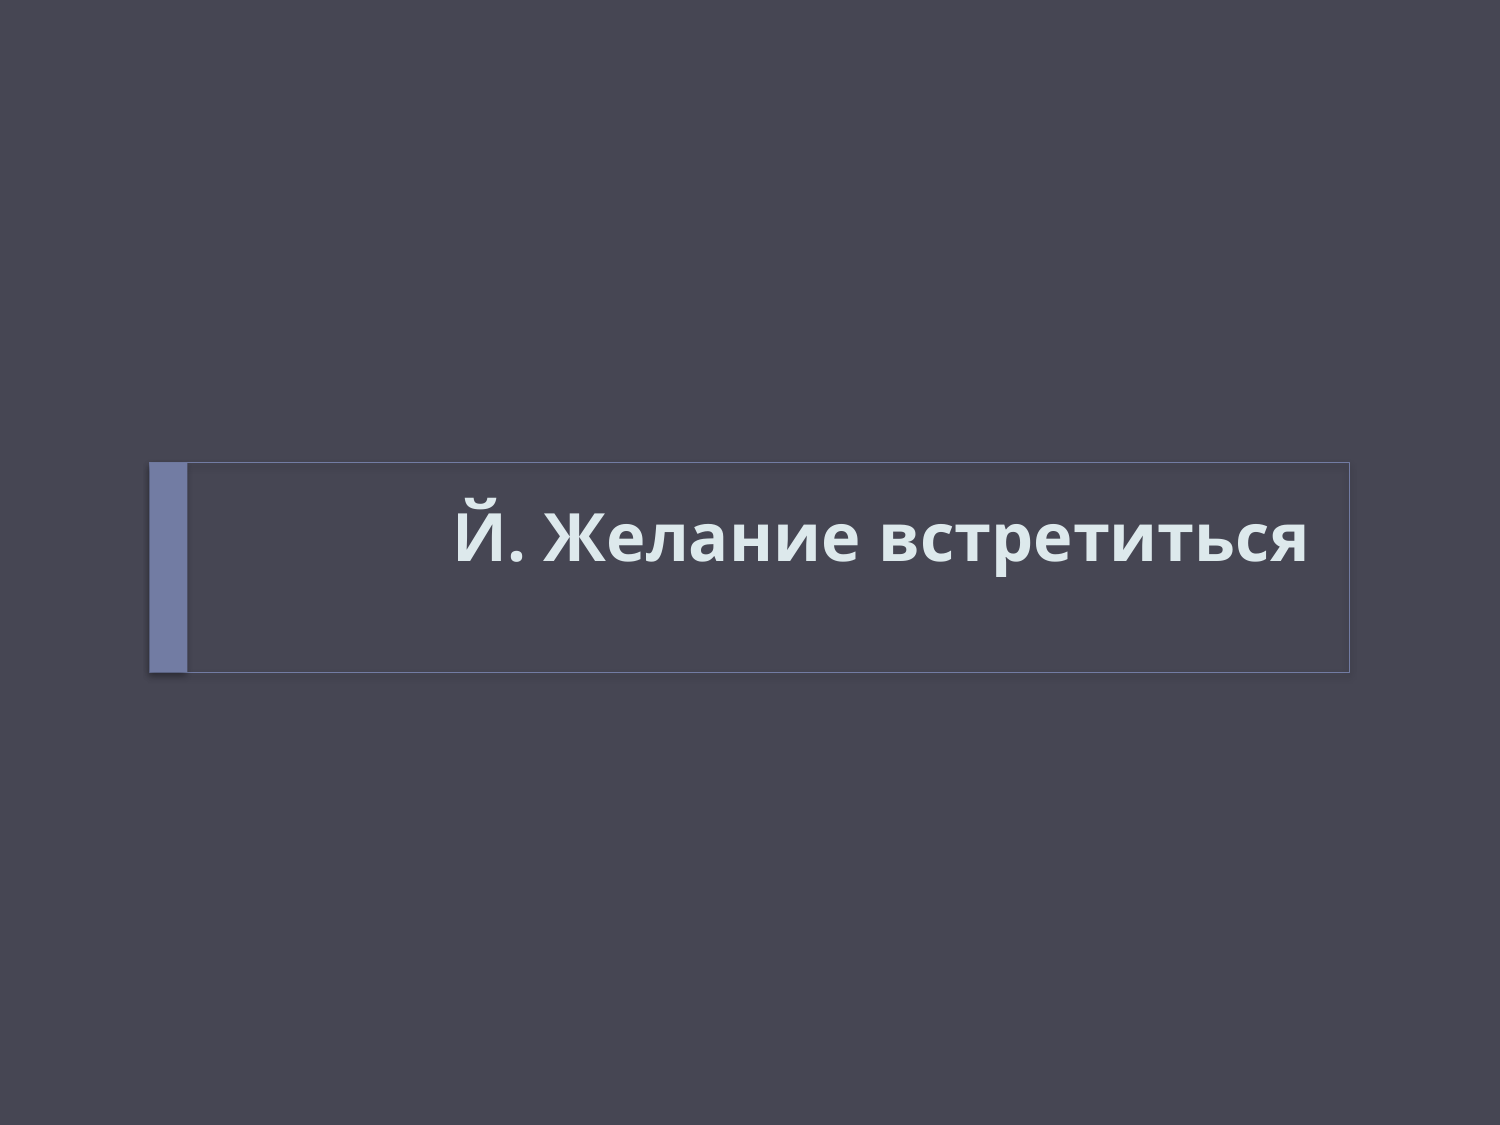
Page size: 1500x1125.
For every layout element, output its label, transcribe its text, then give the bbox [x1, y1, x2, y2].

title Й. Желание встретиться [200, 487, 1325, 663]
